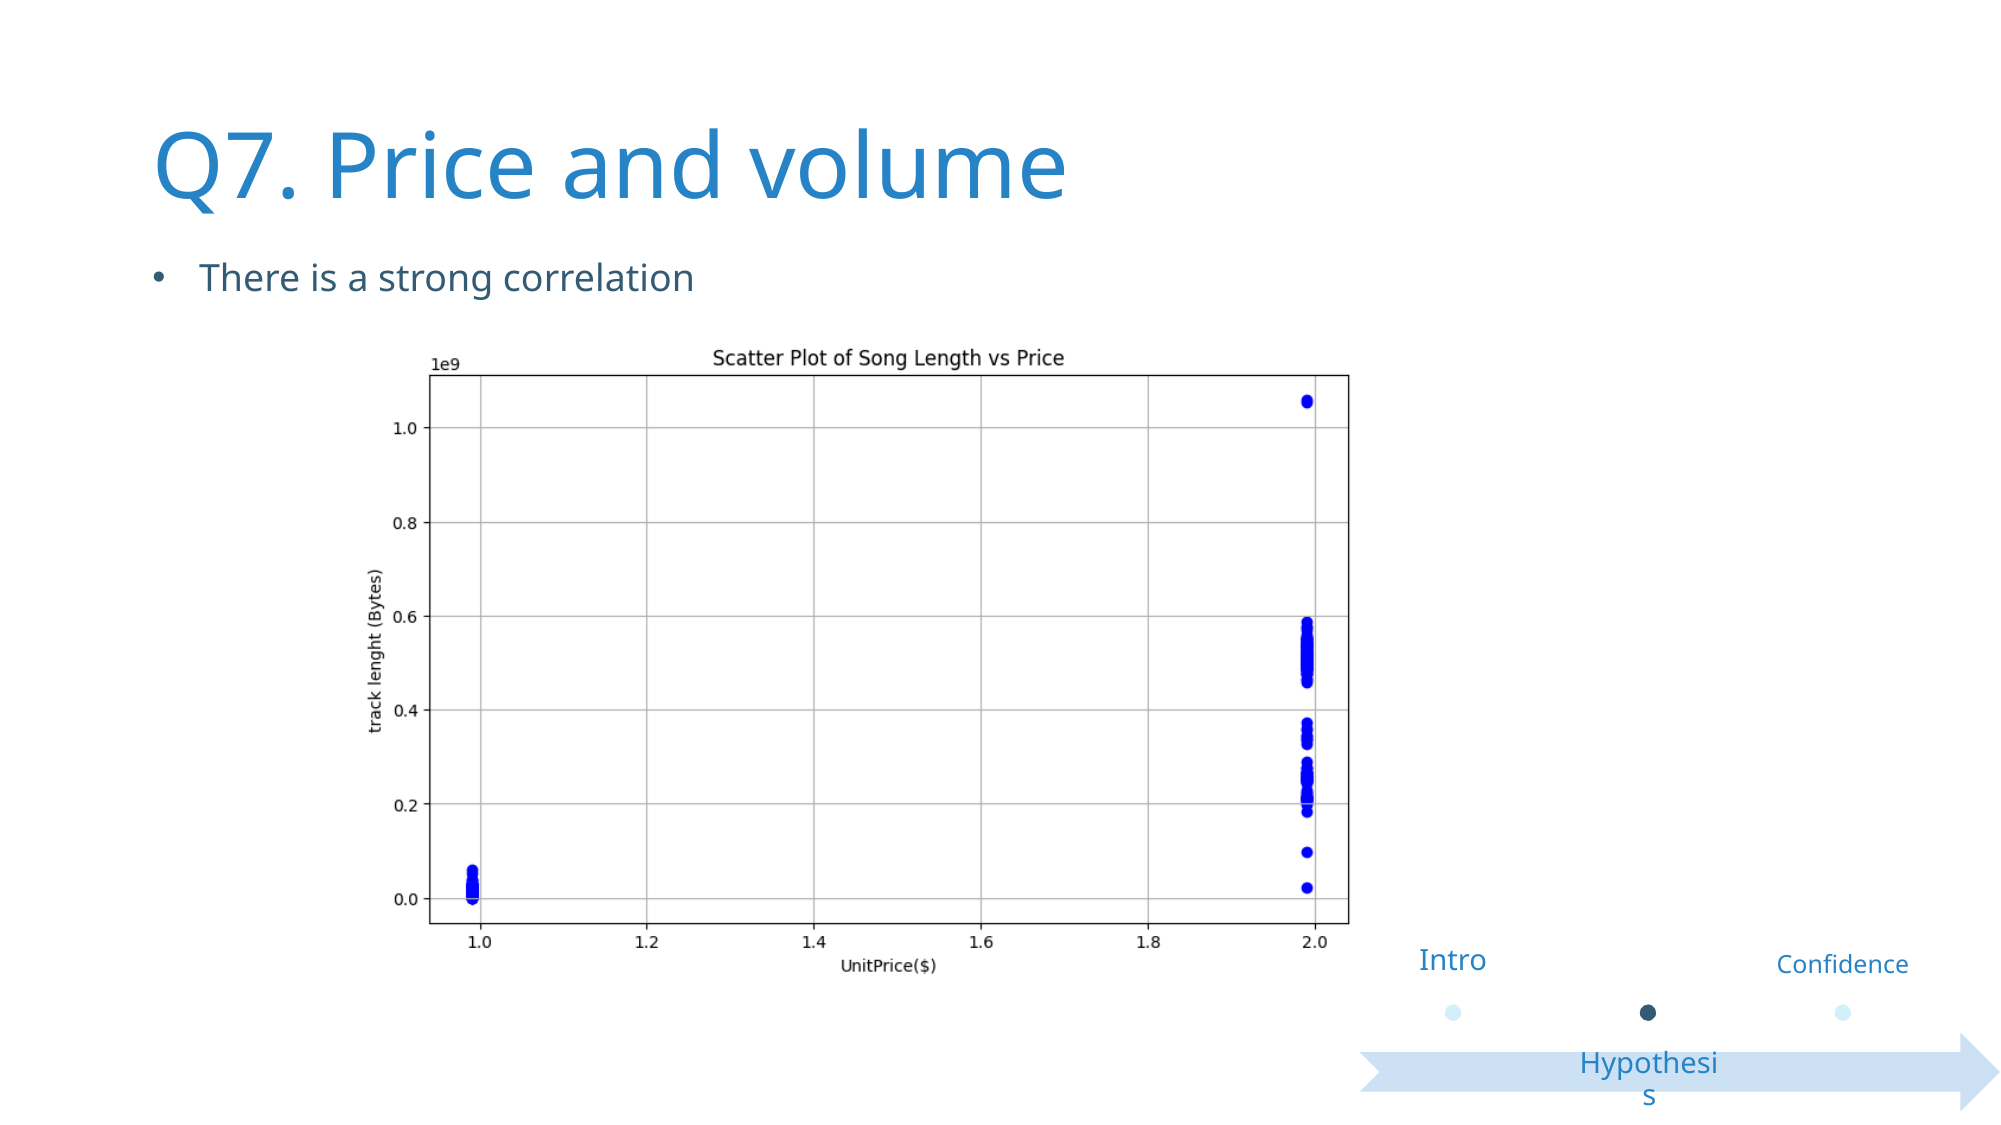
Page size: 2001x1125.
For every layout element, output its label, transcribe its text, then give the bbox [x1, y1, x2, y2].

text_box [1359, 913, 2000, 1112]
title Q7. Price and volume [137, 59, 1863, 278]
text_box There is a strong correlation [137, 246, 1138, 307]
picture [356, 336, 1361, 986]
